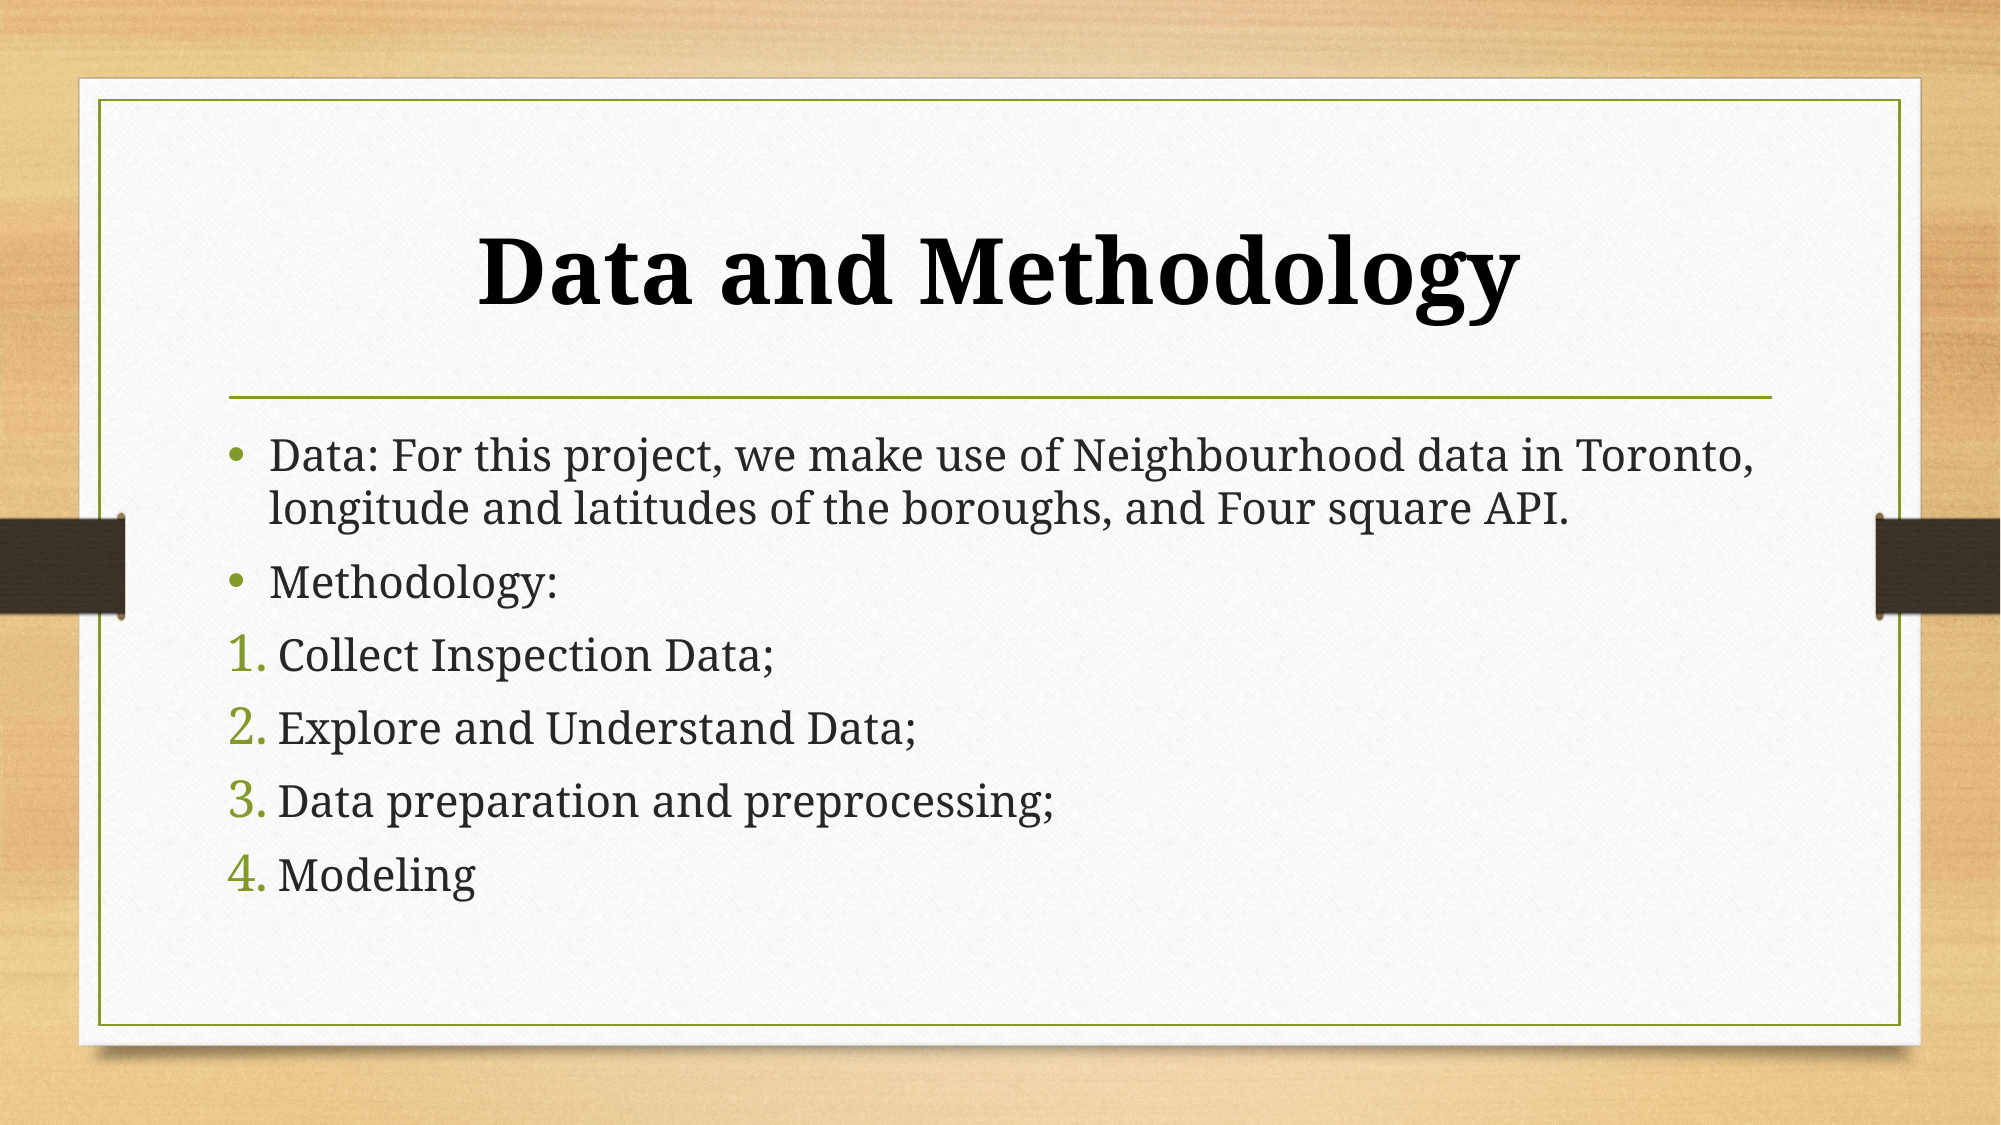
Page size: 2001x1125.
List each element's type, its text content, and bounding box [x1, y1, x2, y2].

title Data and Methodology [212, 161, 1788, 375]
picture [0, 0, 2001, 1125]
list Data: For this project, we make use of Neighbourhood data in Toronto, longitude and latitudes of the boroughs, and Four square API. Methodology: Collect Inspection Data; Explore and Understand Data; Data preparation and preprocessing; Modeling [212, 419, 1788, 964]
